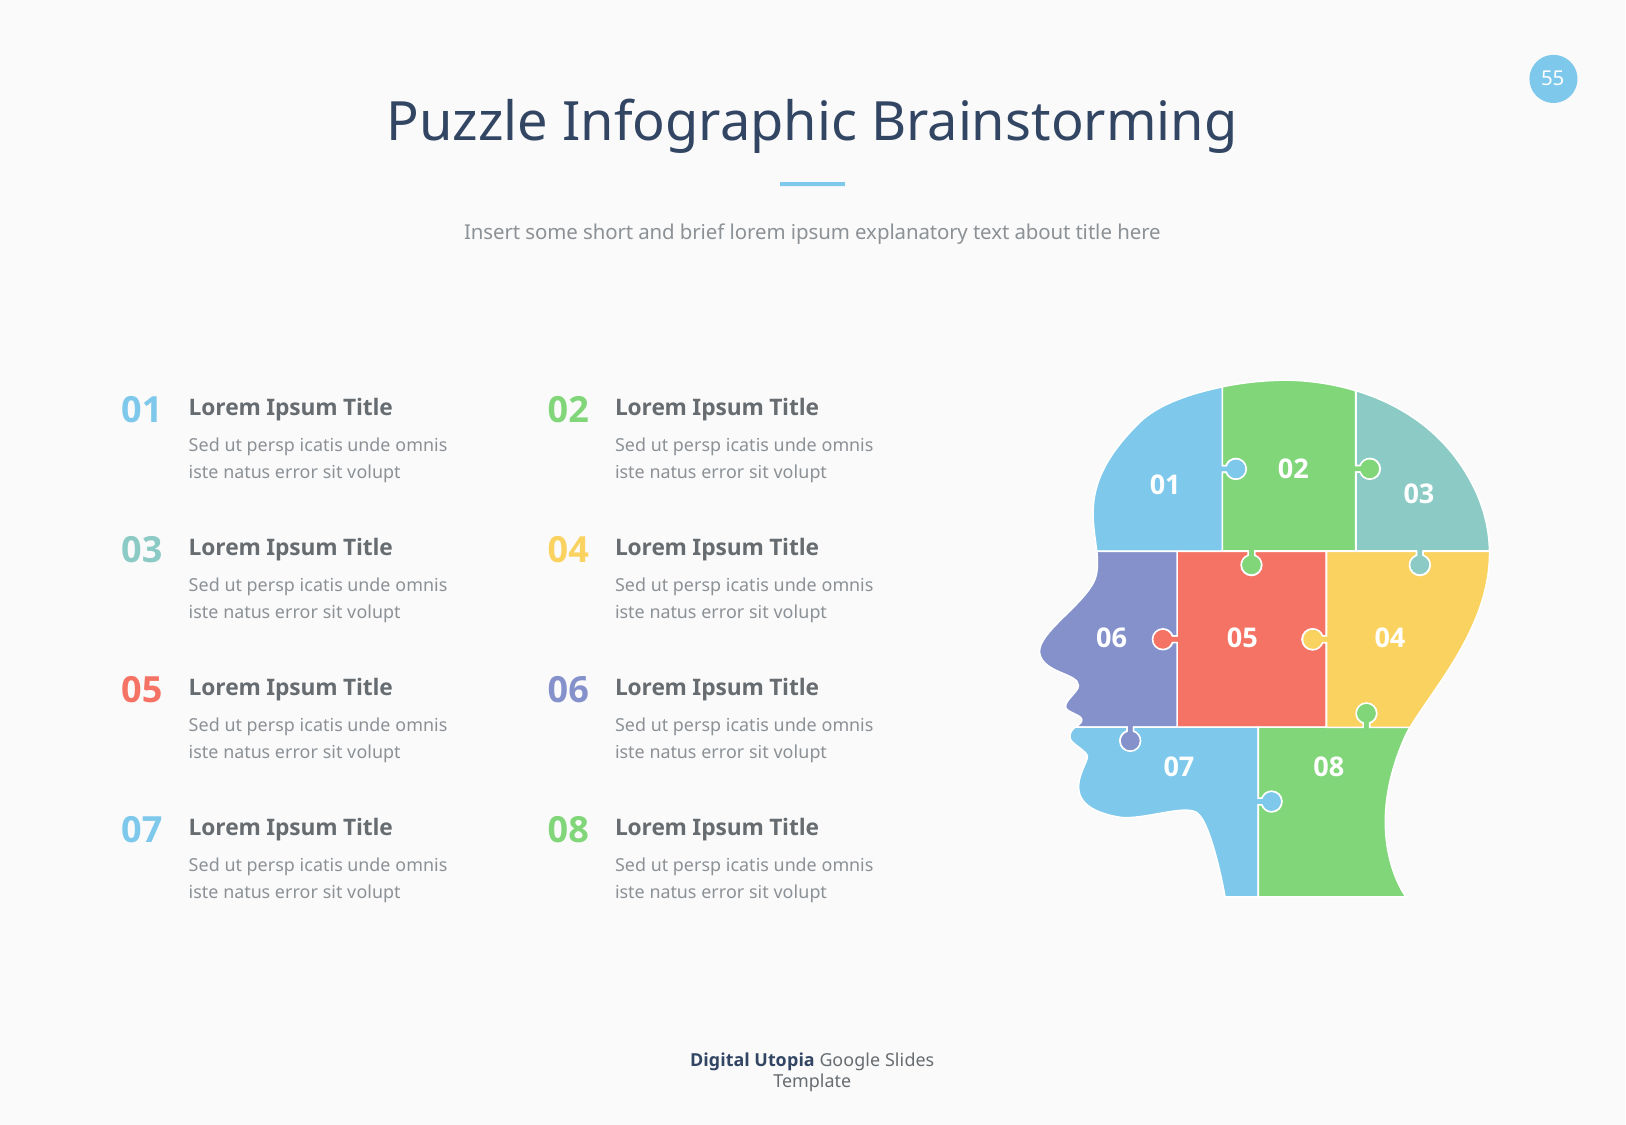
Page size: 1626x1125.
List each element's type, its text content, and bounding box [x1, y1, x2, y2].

text_box Sed ut persp icatis unde omnis iste natus error sit volupt [188, 428, 462, 483]
text_box Sed ut persp icatis unde omnis iste natus error sit volupt [615, 848, 888, 903]
text_box Lorem Ipsum Title [615, 812, 888, 841]
text_box Sed ut persp icatis unde omnis iste natus error sit volupt [188, 848, 462, 903]
text_box Sed ut persp icatis unde omnis iste natus error sit volupt [188, 568, 462, 623]
list Puzzle Infographic Brainstorming [121, 86, 1504, 159]
text_box Sed ut persp icatis unde omnis iste natus error sit volupt [615, 428, 888, 483]
text_box 05 [121, 666, 167, 711]
text_box Sed ut persp icatis unde omnis iste natus error sit volupt [615, 708, 888, 763]
text_box 01 [121, 386, 167, 431]
text_box Lorem Ipsum Title [188, 672, 462, 701]
text_box 08 [547, 806, 593, 851]
text_box 04 [547, 526, 593, 571]
list Insert some short and brief lorem ipsum explanatory text about title here [121, 219, 1504, 250]
text_box 06 [547, 666, 593, 711]
text_box Lorem Ipsum Title [615, 392, 888, 421]
text_box Lorem Ipsum Title [188, 392, 462, 421]
text_box Lorem Ipsum Title [188, 812, 462, 841]
text_box 07 [121, 806, 167, 851]
text_box Sed ut persp icatis unde omnis iste natus error sit volupt [615, 568, 888, 623]
text_box Lorem Ipsum Title [615, 532, 888, 561]
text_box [1039, 379, 1490, 897]
text_box Lorem Ipsum Title [615, 672, 888, 701]
text_box Sed ut persp icatis unde omnis iste natus error sit volupt [188, 708, 462, 763]
text_box 02 [547, 386, 593, 431]
text_box Lorem Ipsum Title [188, 532, 462, 561]
text_box 03 [121, 526, 167, 571]
